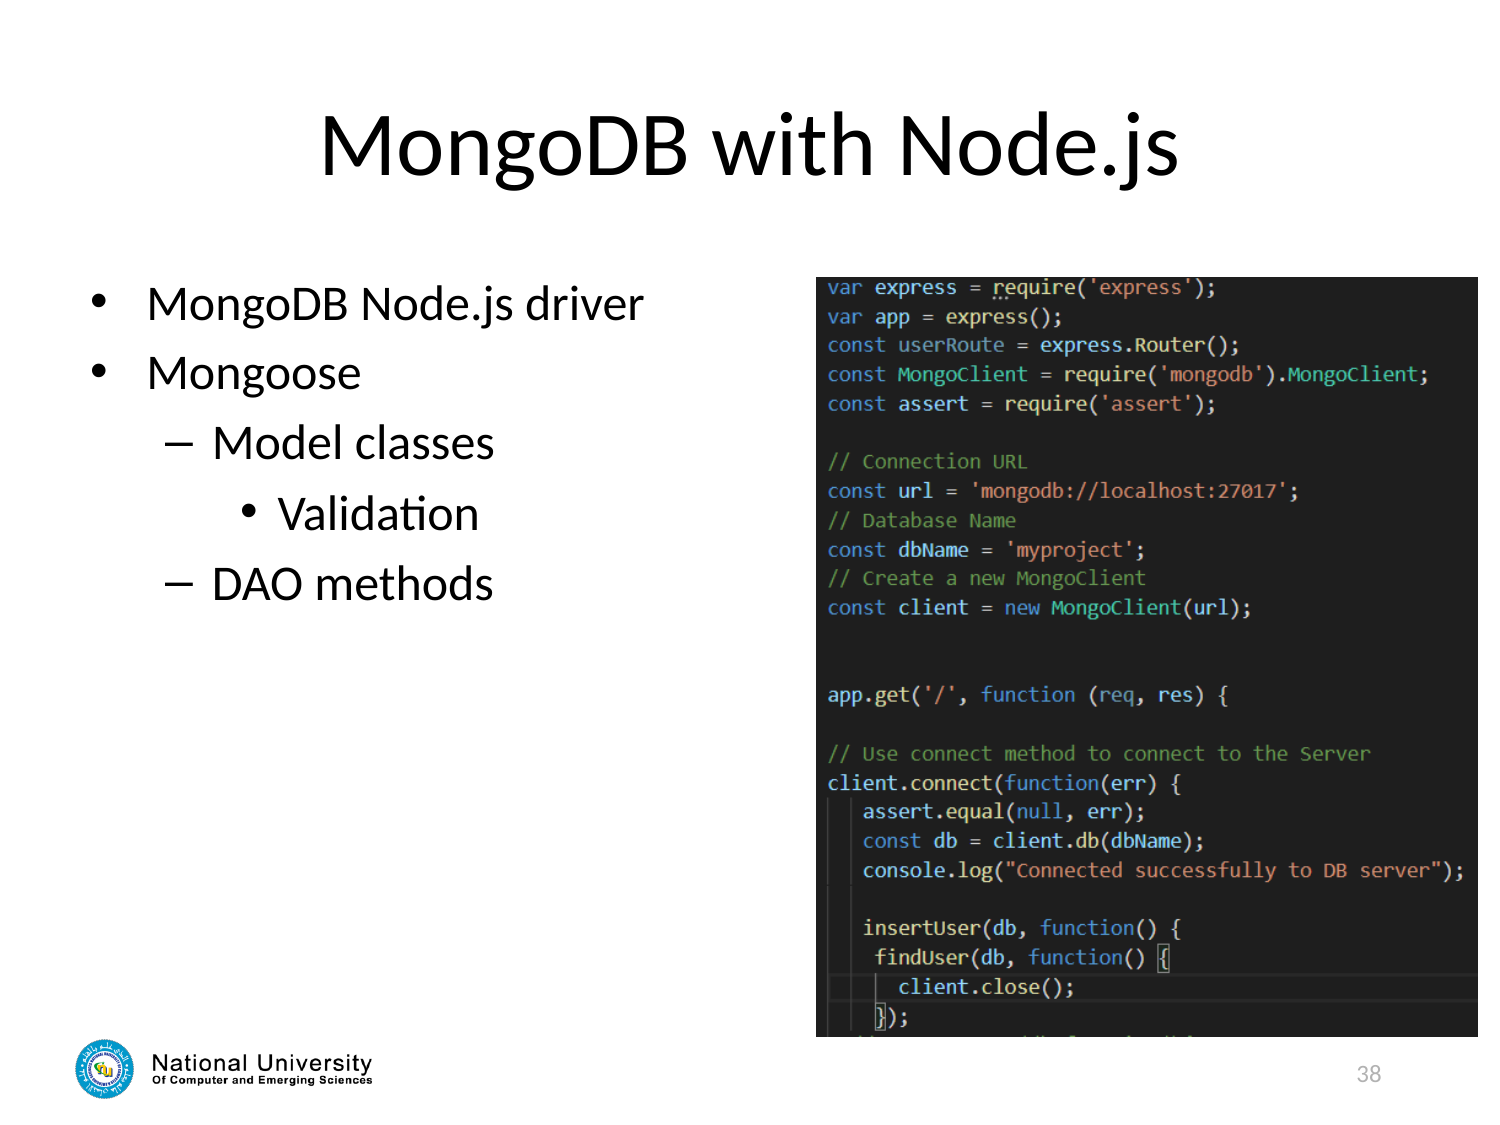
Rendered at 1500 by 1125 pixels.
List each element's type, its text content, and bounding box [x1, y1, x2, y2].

slide_number 38 [1059, 1045, 1397, 1103]
picture [111, 1074, 134, 1099]
picture [111, 1039, 134, 1064]
picture [816, 277, 1478, 1037]
picture [151, 1034, 382, 1104]
picture [87, 1052, 122, 1086]
picture [75, 1075, 100, 1099]
list MongoDB Node.js driver Mongoose Model classes Validation DAO methods [75, 262, 1425, 1005]
title MongoDB with Node.js [75, 45, 1425, 233]
picture [75, 1039, 98, 1065]
